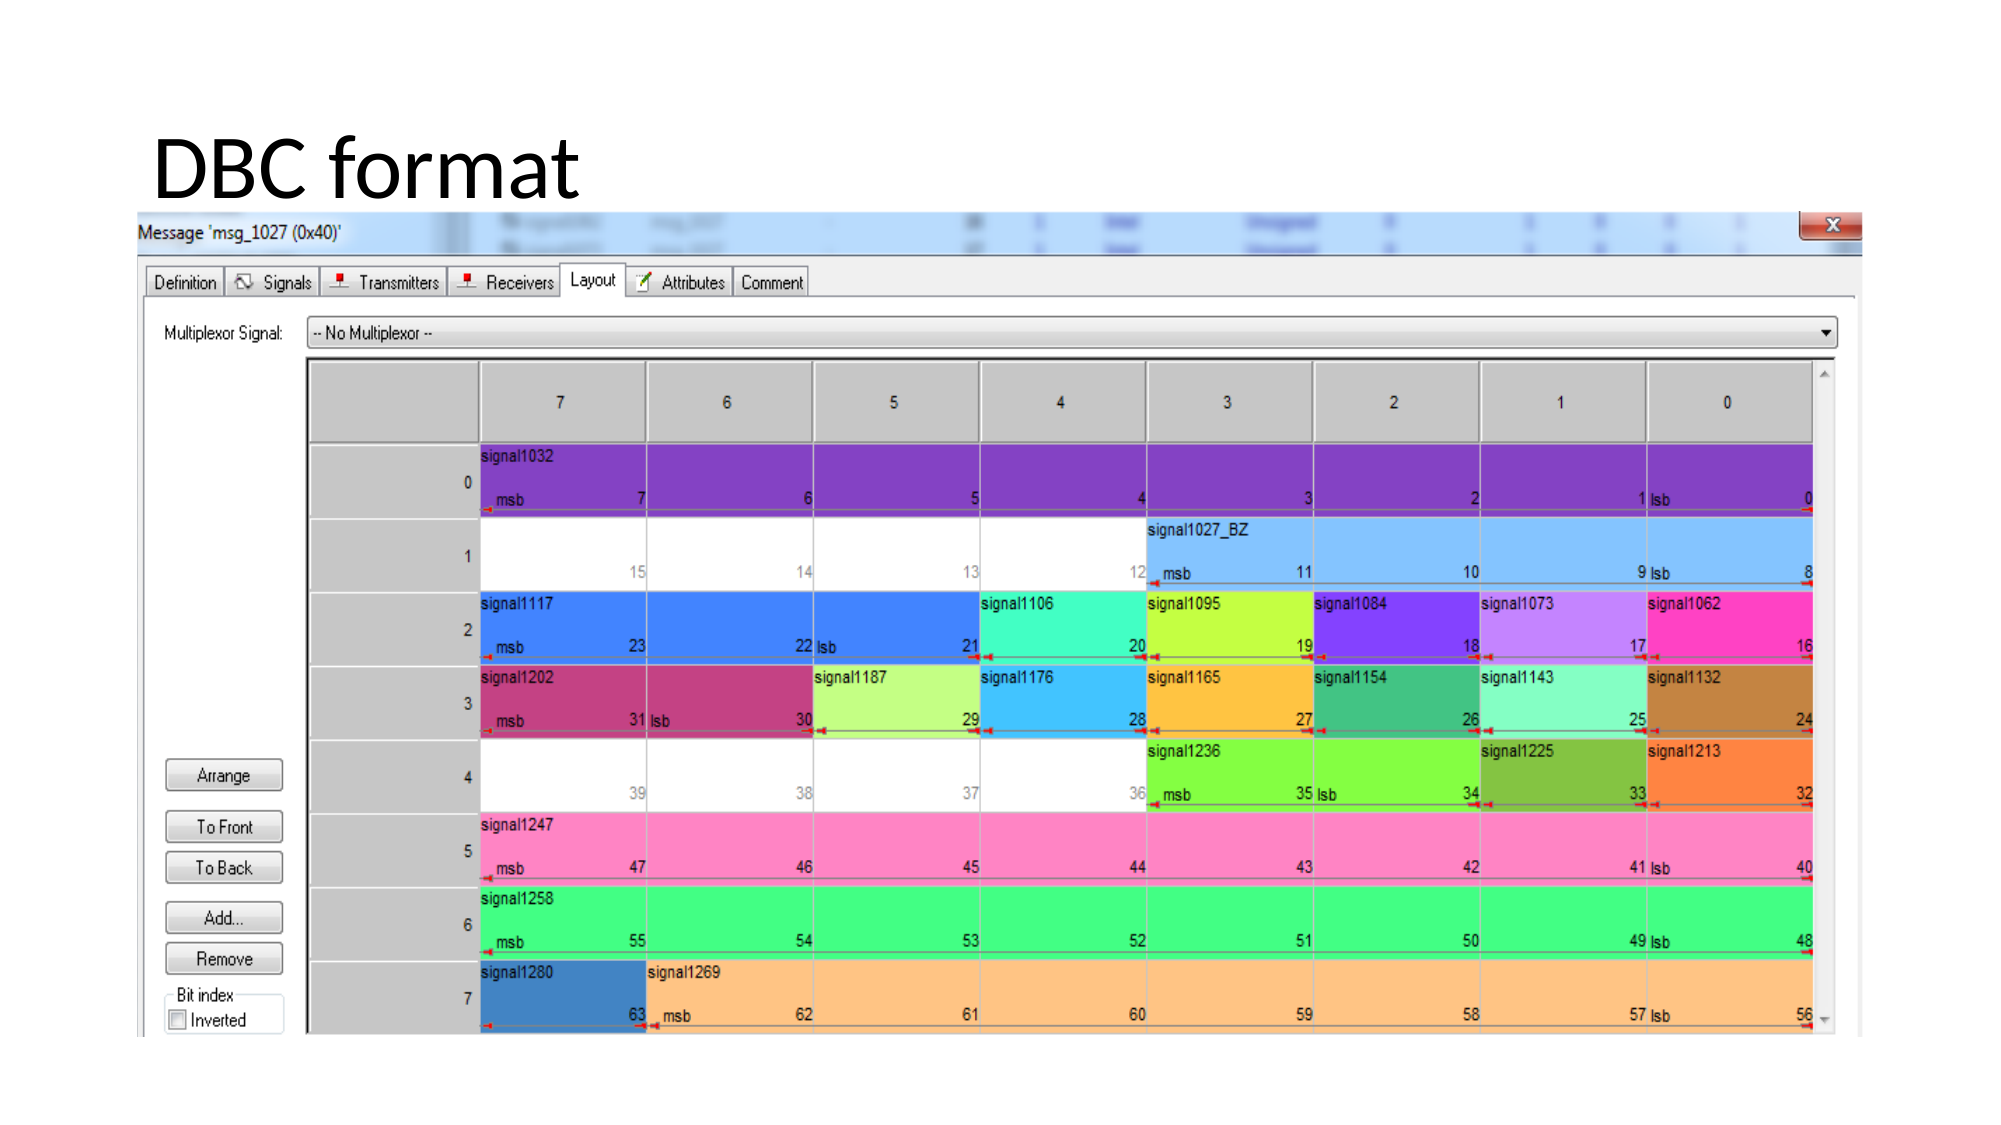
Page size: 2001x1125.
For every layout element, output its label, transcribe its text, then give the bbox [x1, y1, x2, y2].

title DBC format [137, 59, 1863, 211]
picture [137, 211, 1863, 1037]
